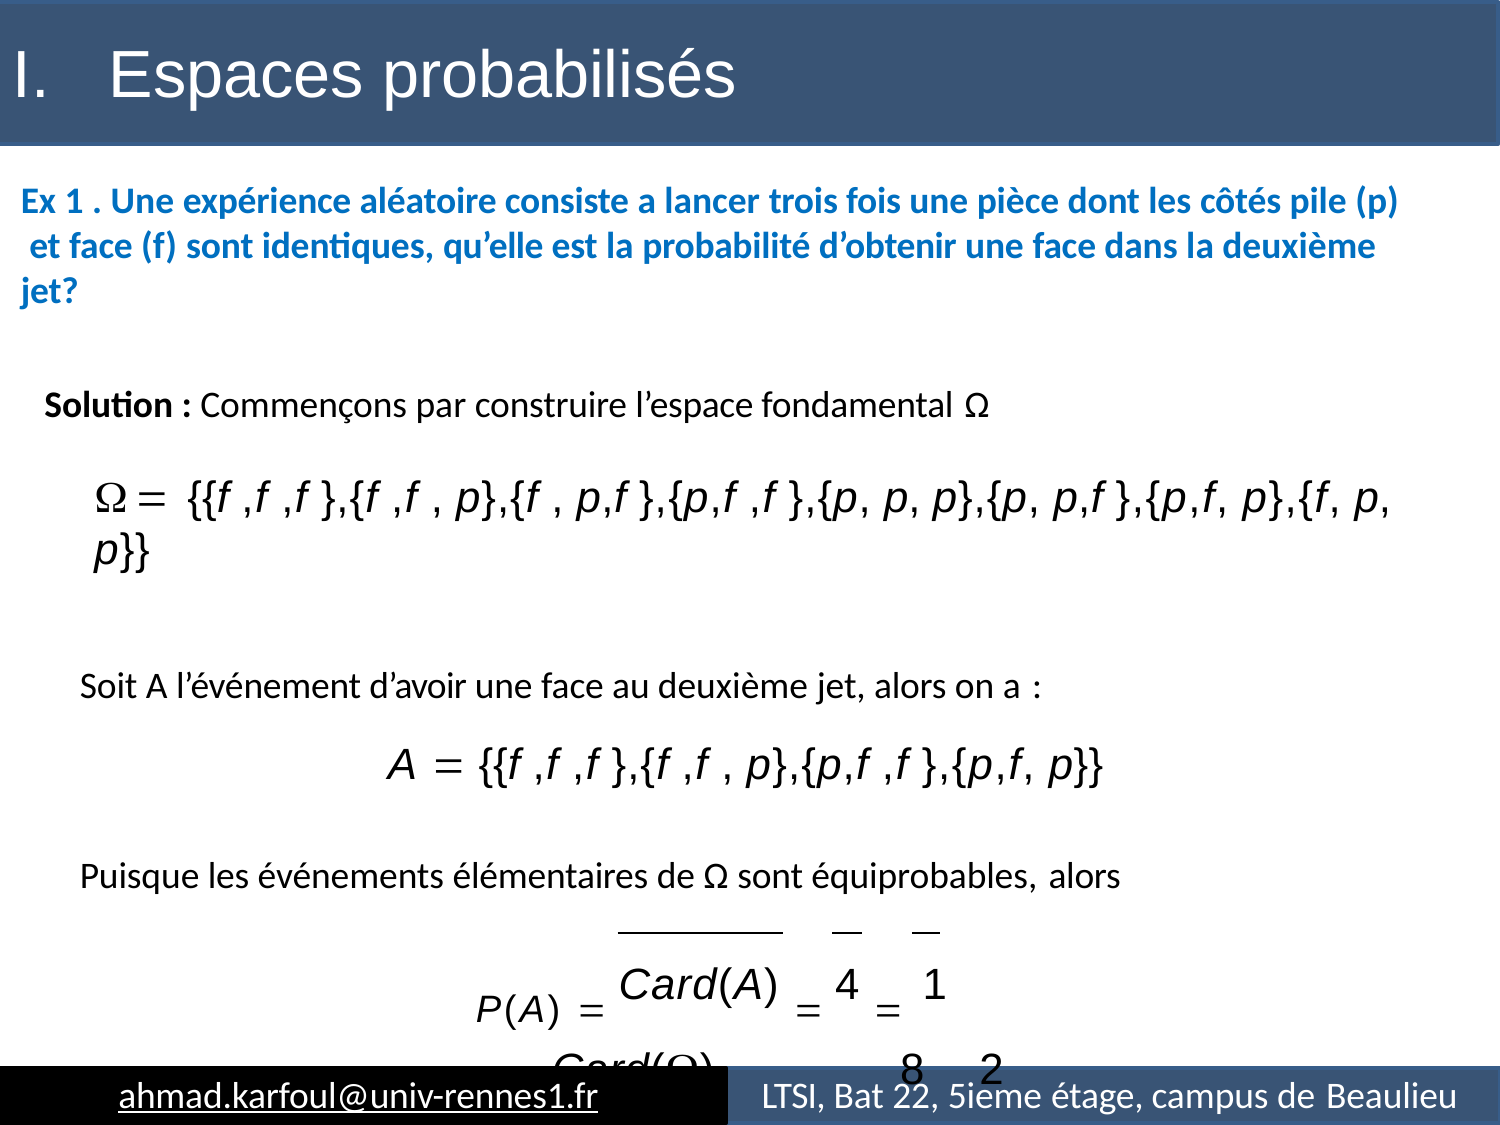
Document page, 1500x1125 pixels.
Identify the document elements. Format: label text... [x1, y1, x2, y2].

text_box ahmad.karfoul@univ-rennes1.fr [116, 1093, 609, 1116]
title I. Espaces probabilisés [10, 30, 739, 219]
text_box [0, 1068, 727, 1123]
text_box LTSI, Bat 22, 5ieme étage, campus de Beaulieu [759, 1070, 1467, 1116]
text_box [727, 1068, 1500, 1123]
text_box Ex 1 . Une expérience aléatoire consiste a lancer trois fois une pièce dont les côtés pile (p) et face (f) sont identiques, qu’elle est la probabilité d’obtenir une face dans la deuxième jet? Solution : Commençons par construire l’espace fondamental Ω  {{f ,f ,f },{f ,f , p},{f , p,f },{p,f ,f },{p, p, p},{p, p,f },{p,f, p},{f, p, p}} Soit A l’événement d’avoir une face au deuxième jet, alors on a : A  {{f ,f ,f },{f ,f , p},{p,f ,f },{p,f, p}} Puisque les événements élémentaires de Ω sont équiprobables, alors P(A)  Card(A)  4  1 Card() 8 2 [18, 176, 1407, 1093]
